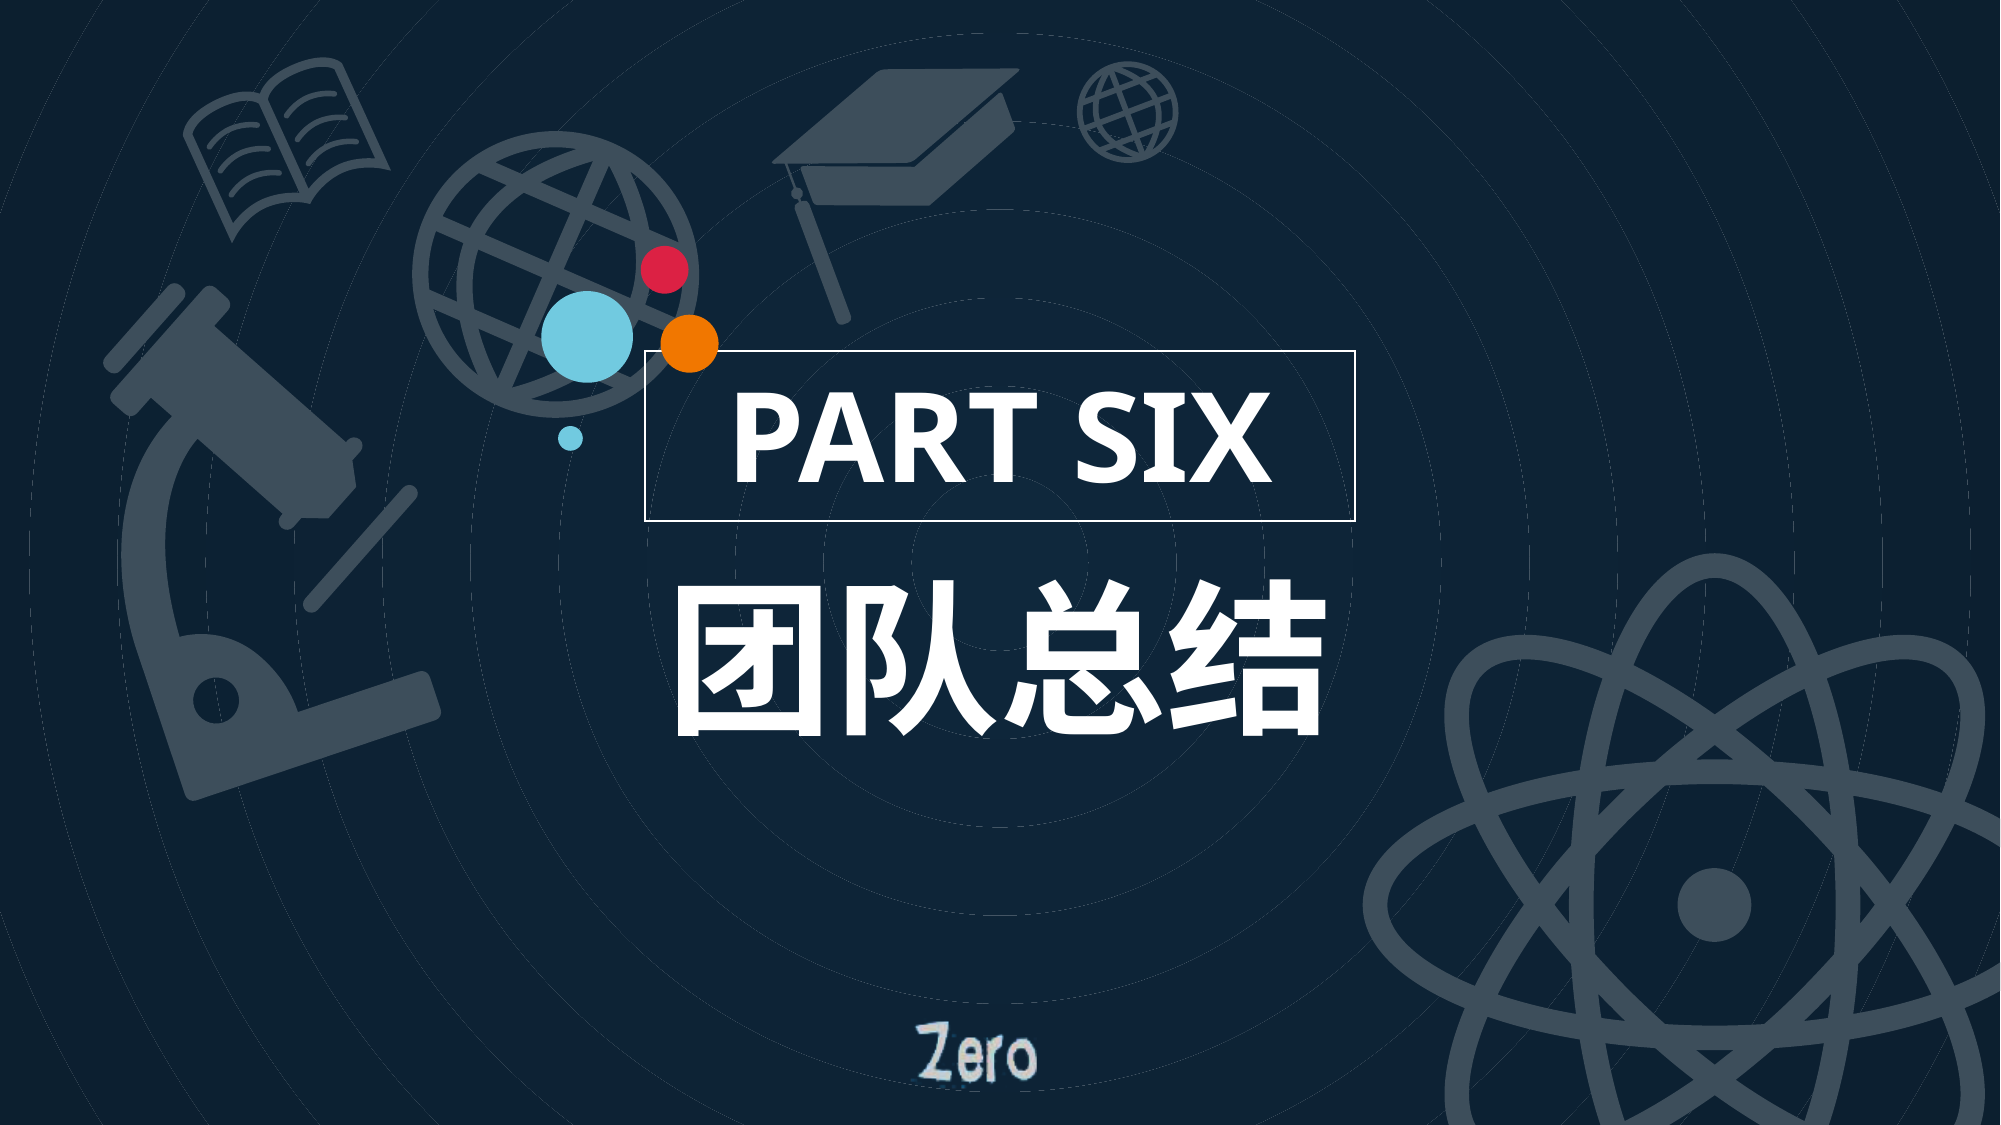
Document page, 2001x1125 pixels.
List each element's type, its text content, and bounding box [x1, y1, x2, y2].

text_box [539, 235, 708, 466]
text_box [644, 350, 1356, 521]
picture [894, 1009, 1059, 1090]
text_box 团队总结 [644, 547, 1356, 763]
